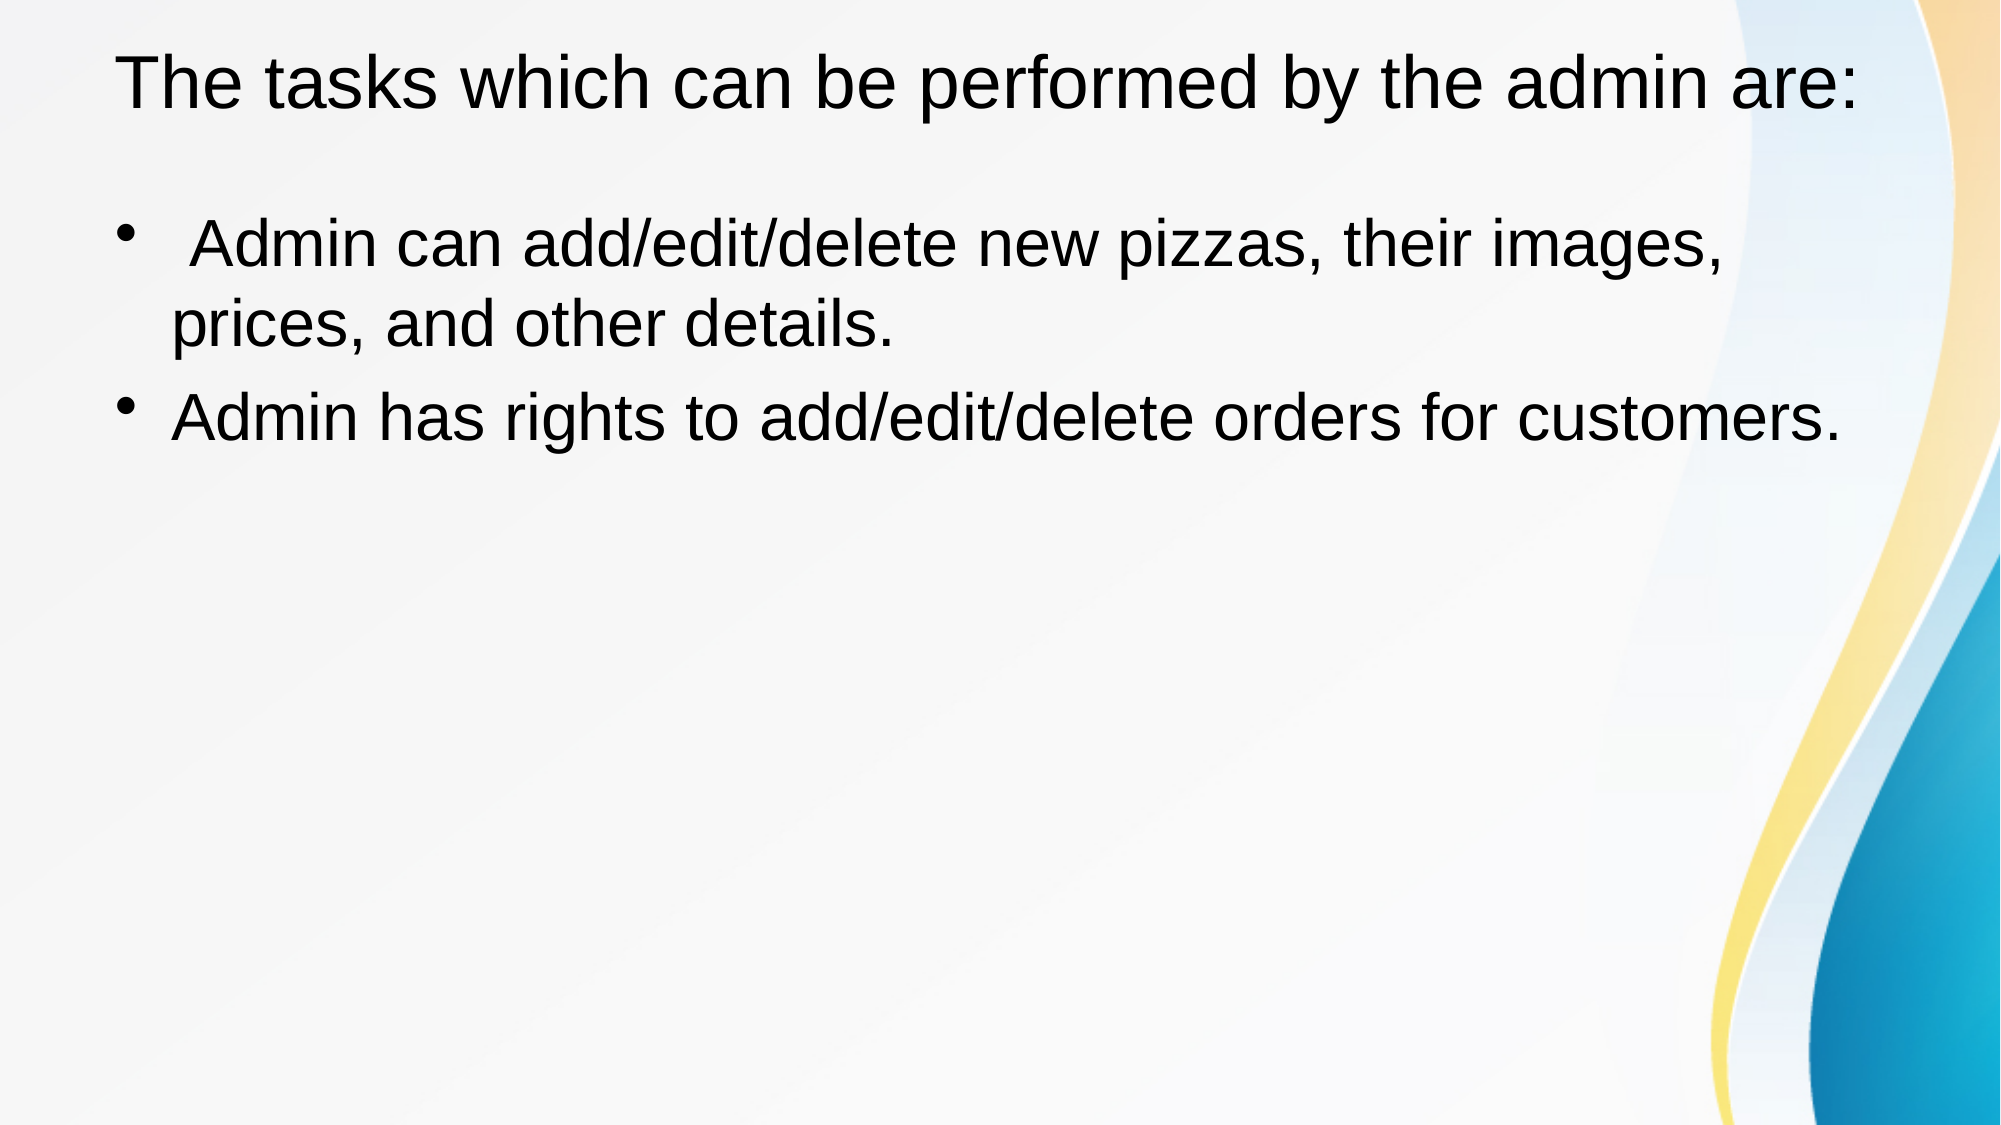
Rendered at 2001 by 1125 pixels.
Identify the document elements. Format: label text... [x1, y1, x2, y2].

list Admin can add/edit/delete new pizzas, their images, prices, and other details. Admin has rights to add/edit/delete orders for customers. [99, 192, 1901, 1006]
title The tasks which can be performed by the admin are: [99, 30, 1901, 127]
picture [0, 0, 2001, 1125]
